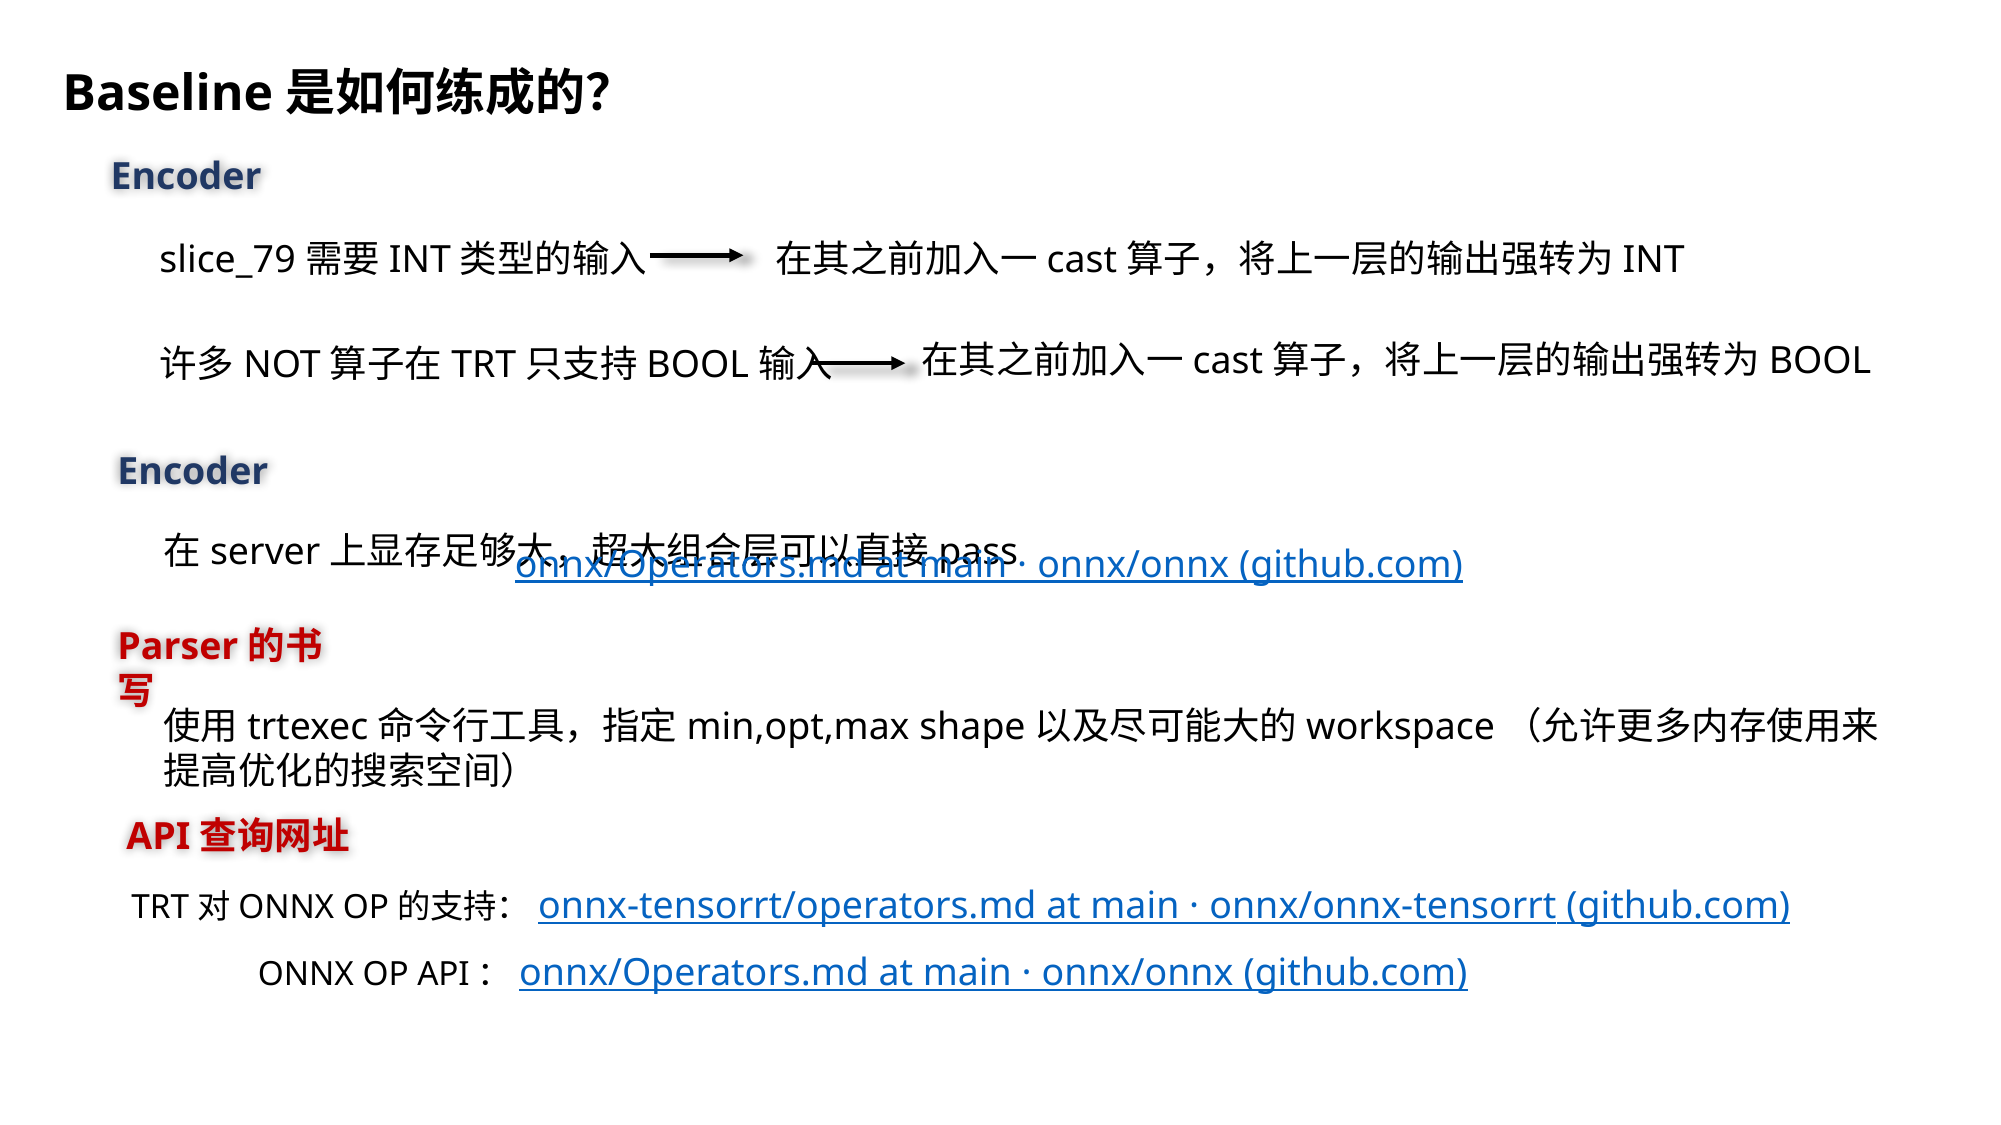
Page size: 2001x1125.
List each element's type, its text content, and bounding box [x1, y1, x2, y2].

text_box Baseline是如何练成的？ [47, 53, 651, 129]
text_box Encoder [102, 439, 374, 500]
text_box Encoder [95, 144, 367, 205]
text_box 使用trtexec命令行工具，指定min,opt,max shape以及尽可能大的workspace（允许更多内存使用来提高优化的搜索空间） [148, 694, 1902, 800]
text_box ONNX OP API：onnx/Operators.md at main · onnx/onnx (github.com) [243, 940, 1483, 1007]
text_box 许多NOT算子在TRT只支持BOOL输入 [144, 332, 933, 393]
text_box 在其之前加入一cast算子，将上一层的输出强转为INT [760, 227, 1785, 288]
text_box 在其之前加入一cast算子，将上一层的输出强转为BOOL [906, 328, 1931, 389]
text_box API查询网址 [111, 805, 383, 865]
text_box Parser的书写 [102, 614, 374, 720]
text_box 在server上显存足够大，超大组合层可以直接pass [148, 519, 1147, 580]
text_box slice_79需要INT类型的输入 [144, 227, 724, 288]
text_box TRT对ONNX OP的支持：onnx-tensorrt/operators.md at main · onnx/onnx-tensorrt (github.com) [116, 873, 1806, 940]
text_box onnx/Operators.md at main · onnx/onnx (github.com) [500, 532, 1500, 598]
